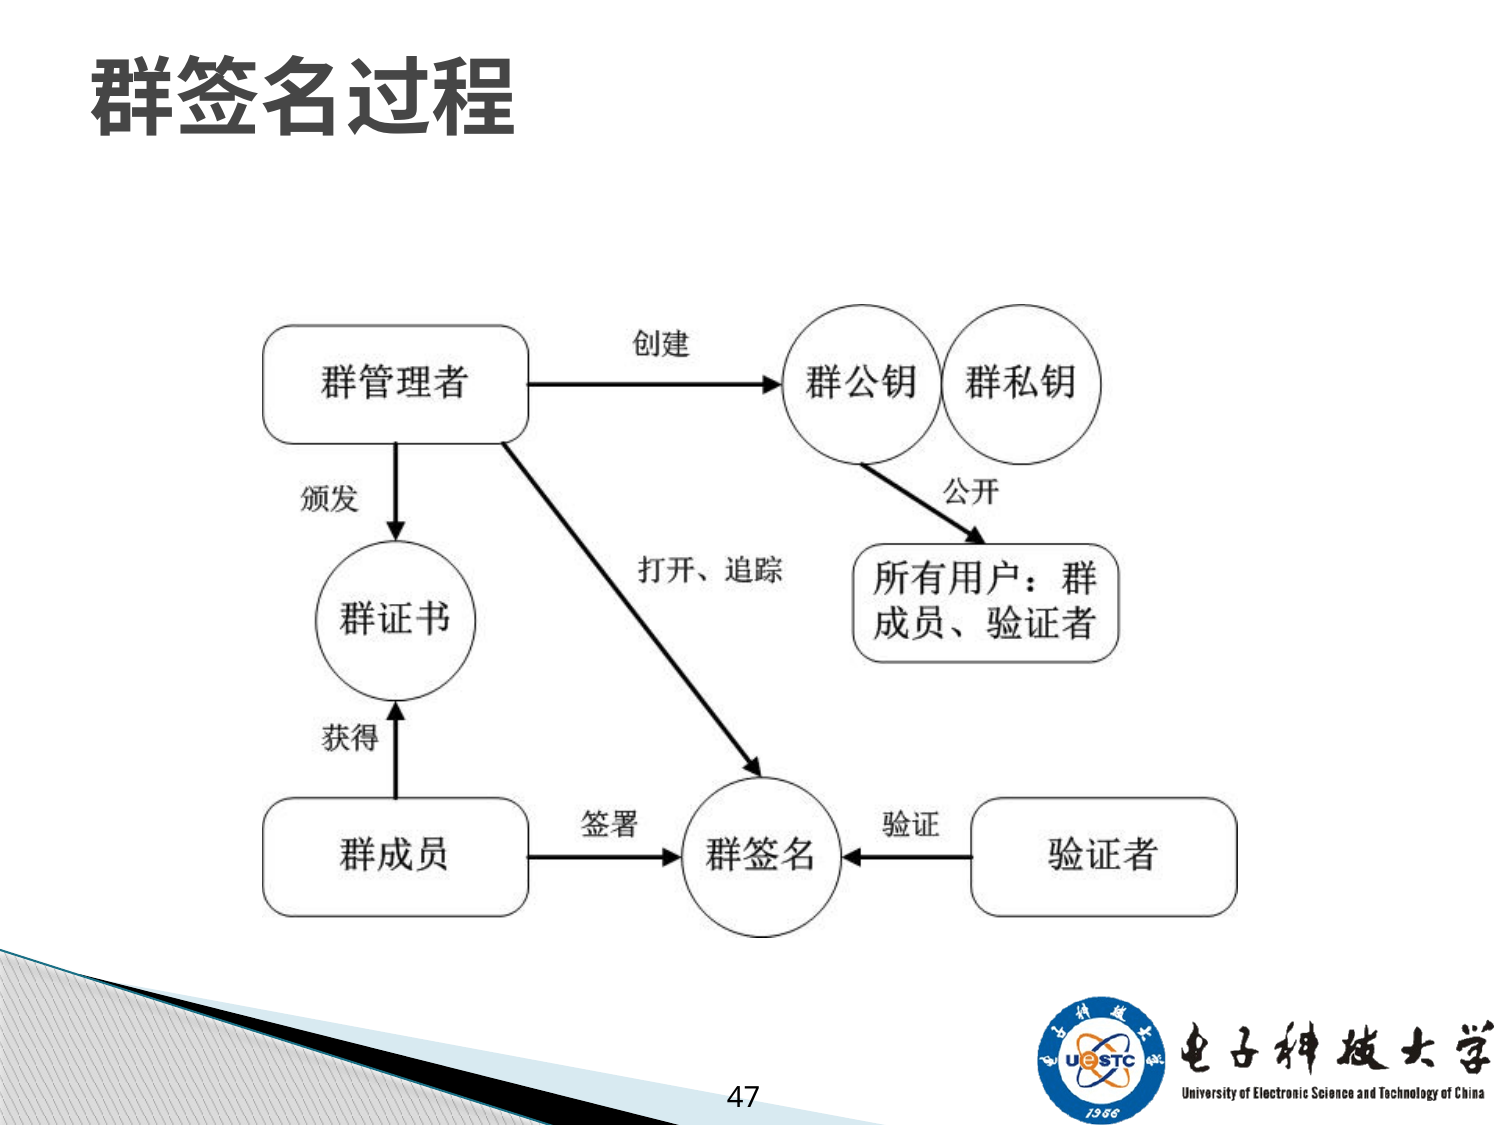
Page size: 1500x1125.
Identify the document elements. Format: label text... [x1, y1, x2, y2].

title 群签名过程 [75, 0, 1425, 188]
slide_number 47 [701, 1051, 786, 1125]
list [262, 304, 1238, 938]
picture [1037, 995, 1495, 1125]
